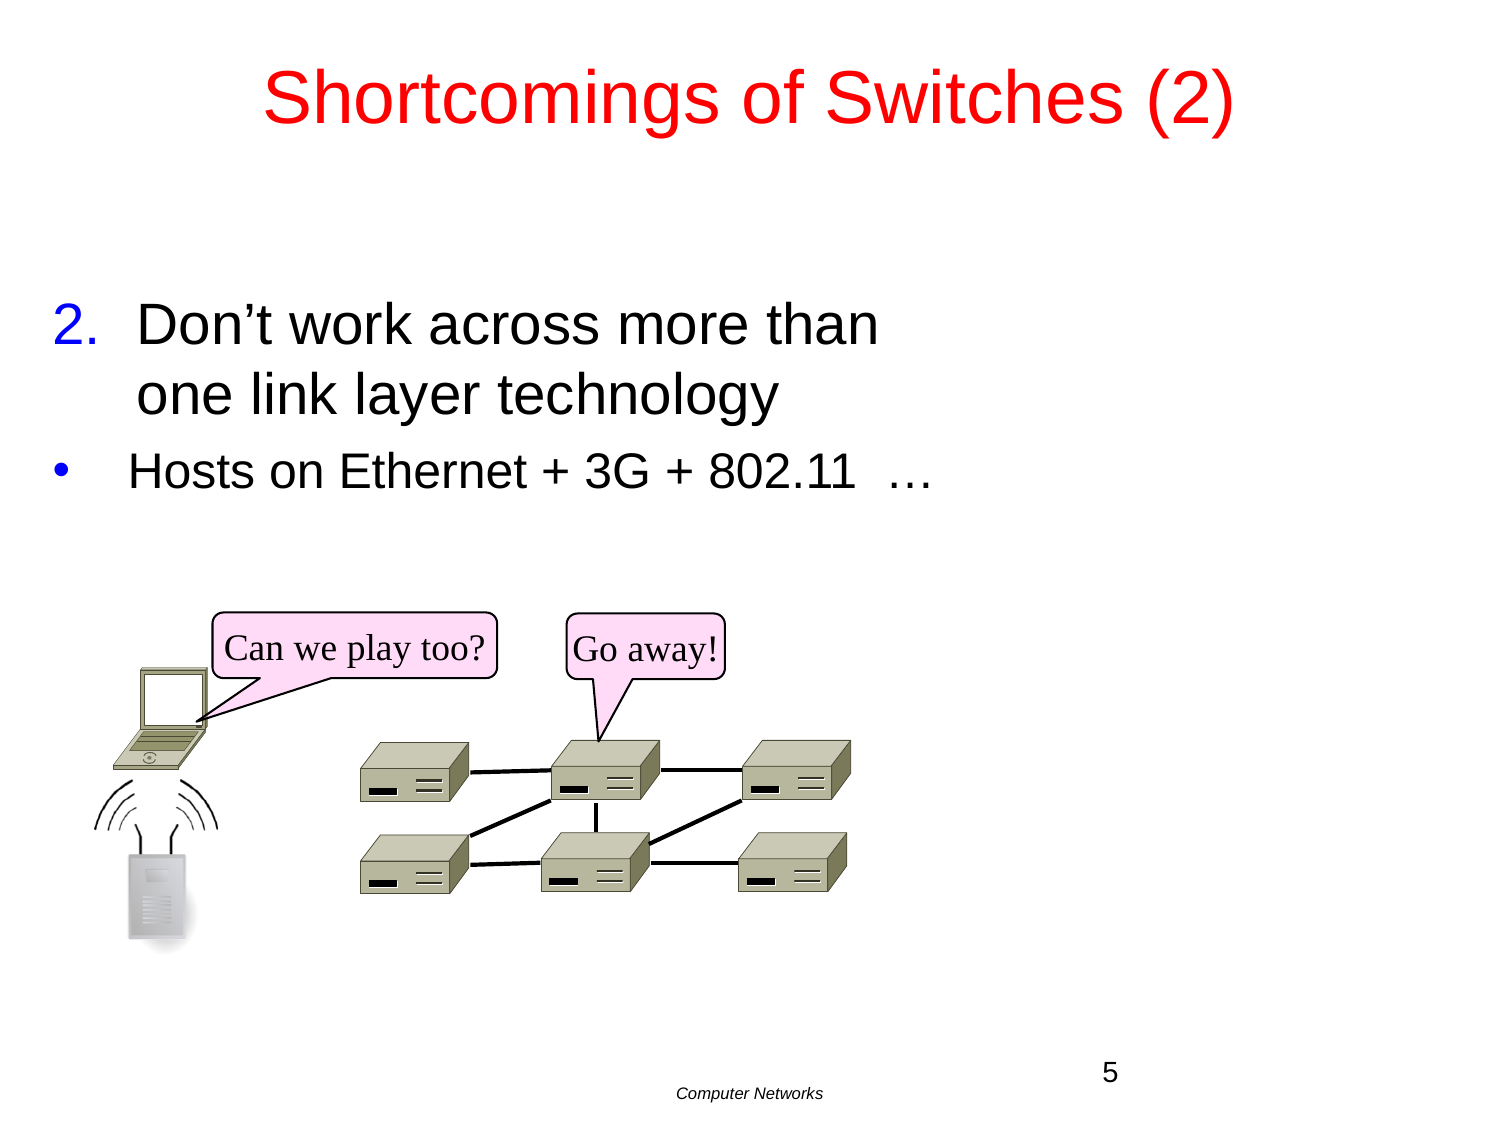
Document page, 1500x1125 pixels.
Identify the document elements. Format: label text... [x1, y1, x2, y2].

title Shortcomings of Switches (2) [0, 0, 1500, 188]
footer Computer Networks [0, 1074, 1500, 1125]
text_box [501, 739, 853, 897]
slide_number 5 [1087, 1045, 1438, 1106]
text_box Go away! [564, 611, 728, 737]
list Don’t work across more than one link layer technology Hosts on Ethernet + 3G + 802.11 … [37, 278, 976, 1013]
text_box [93, 612, 498, 956]
